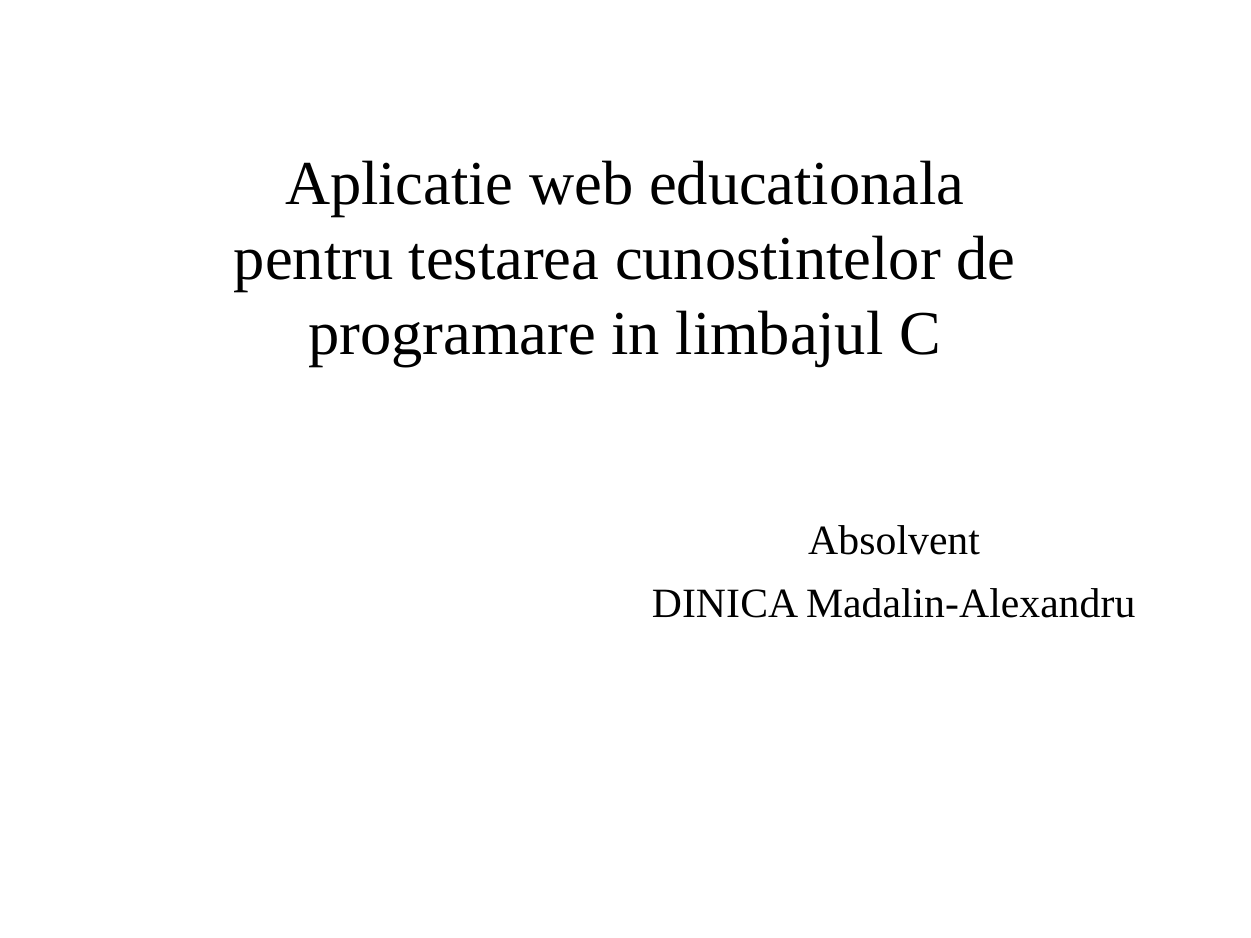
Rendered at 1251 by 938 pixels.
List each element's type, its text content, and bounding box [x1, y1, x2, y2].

text_box Aplicatie web educationala pentru testarea cunostintelor de programare in limbajul C [99, 142, 1150, 367]
text_box Absolvent [750, 544, 1039, 564]
text_box DINICA Madalin-Alexandru [506, 606, 1250, 626]
